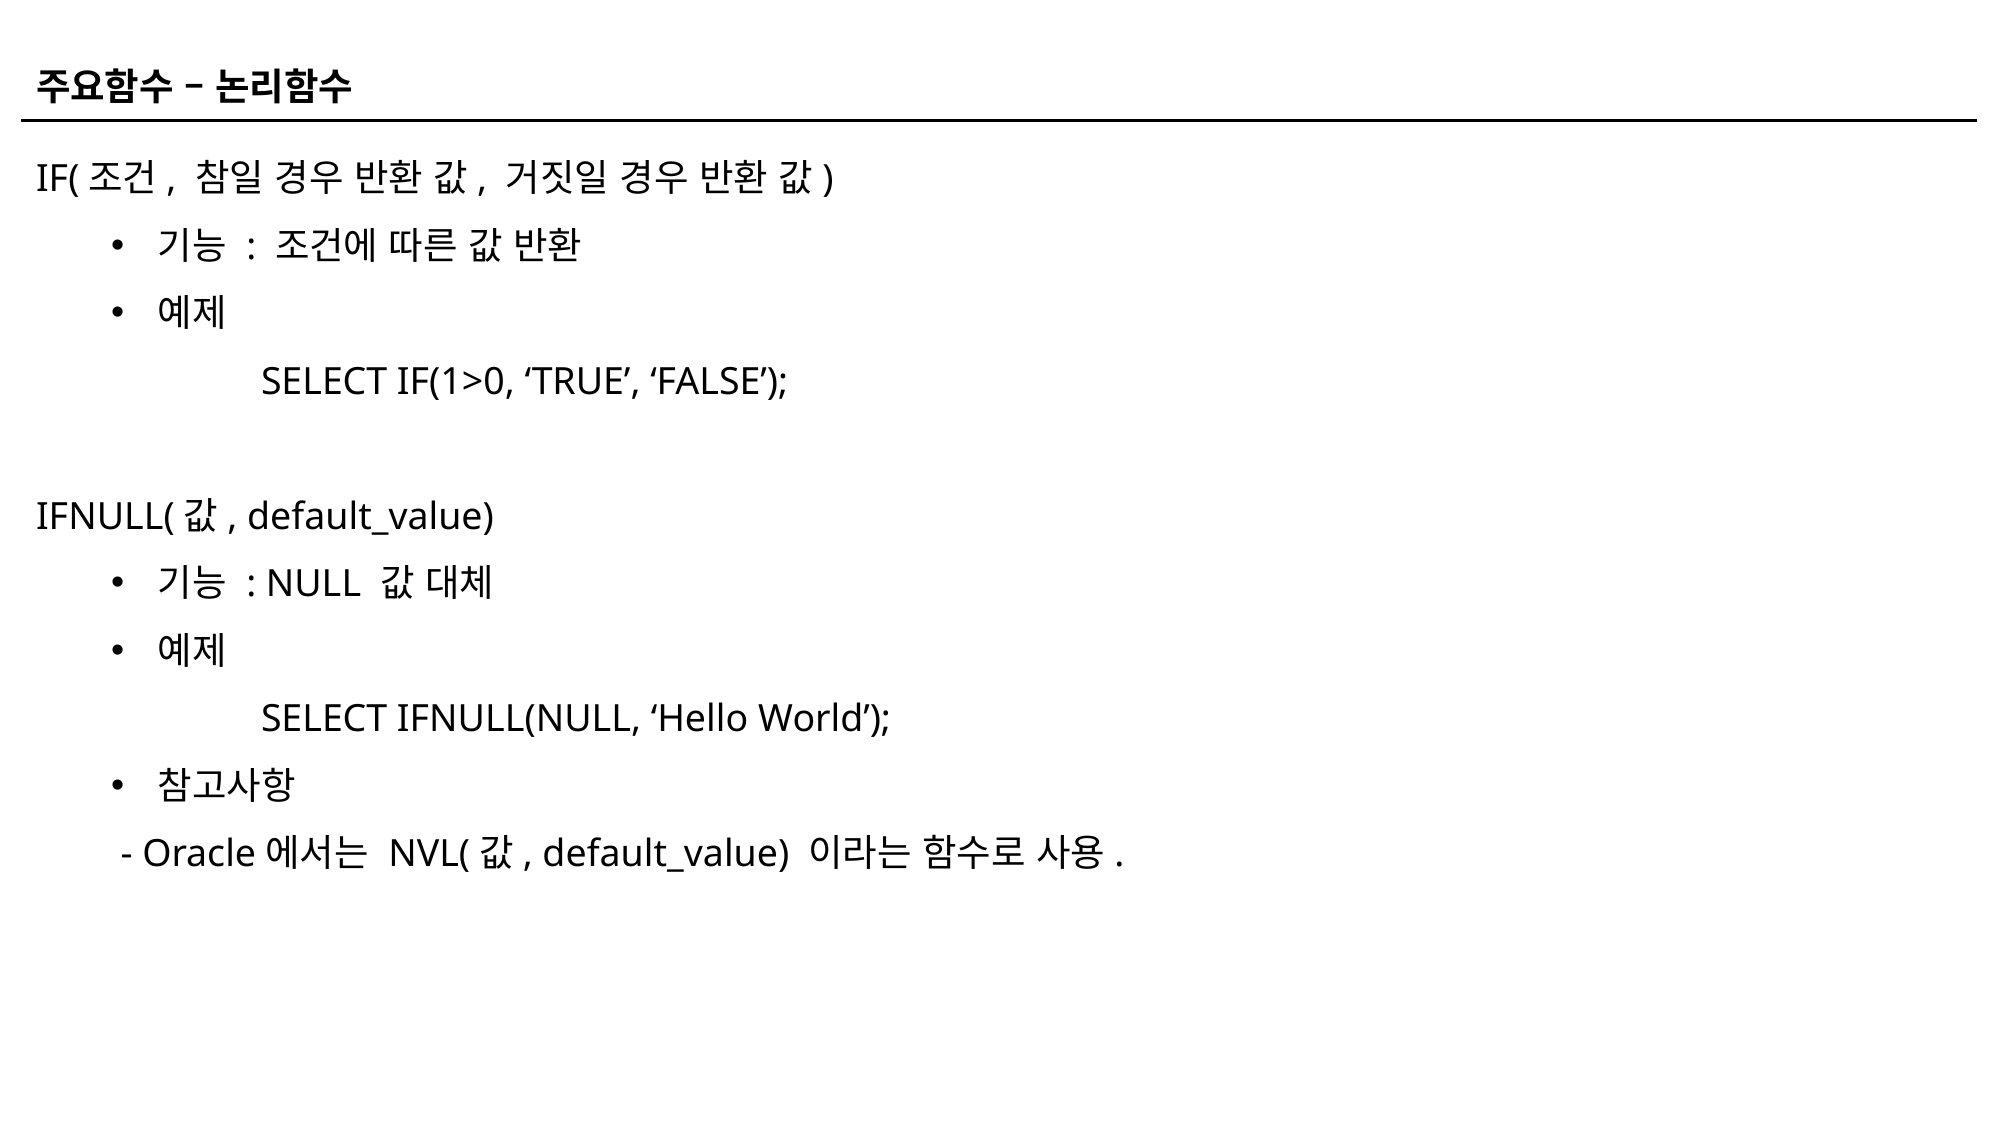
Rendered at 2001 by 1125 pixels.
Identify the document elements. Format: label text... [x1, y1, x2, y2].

text_box 주요함수 – 논리함수 [21, 55, 1978, 116]
text_box IF(조건, 참일 경우 반환 값, 거짓일 경우 반환 값) 기능 : 조건에 따른 값 반환 예제 SELECT IF(1>0, ‘TRUE’, ‘FALSE’); IFNULL(값, default_value) 기능 : NULL 값 대체 예제 SELECT IFNULL(NULL, ‘Hello World’); 참고사항 - Oracle에서는 NVL(값, default_value) 이라는 함수로 사용. [21, 124, 1978, 882]
